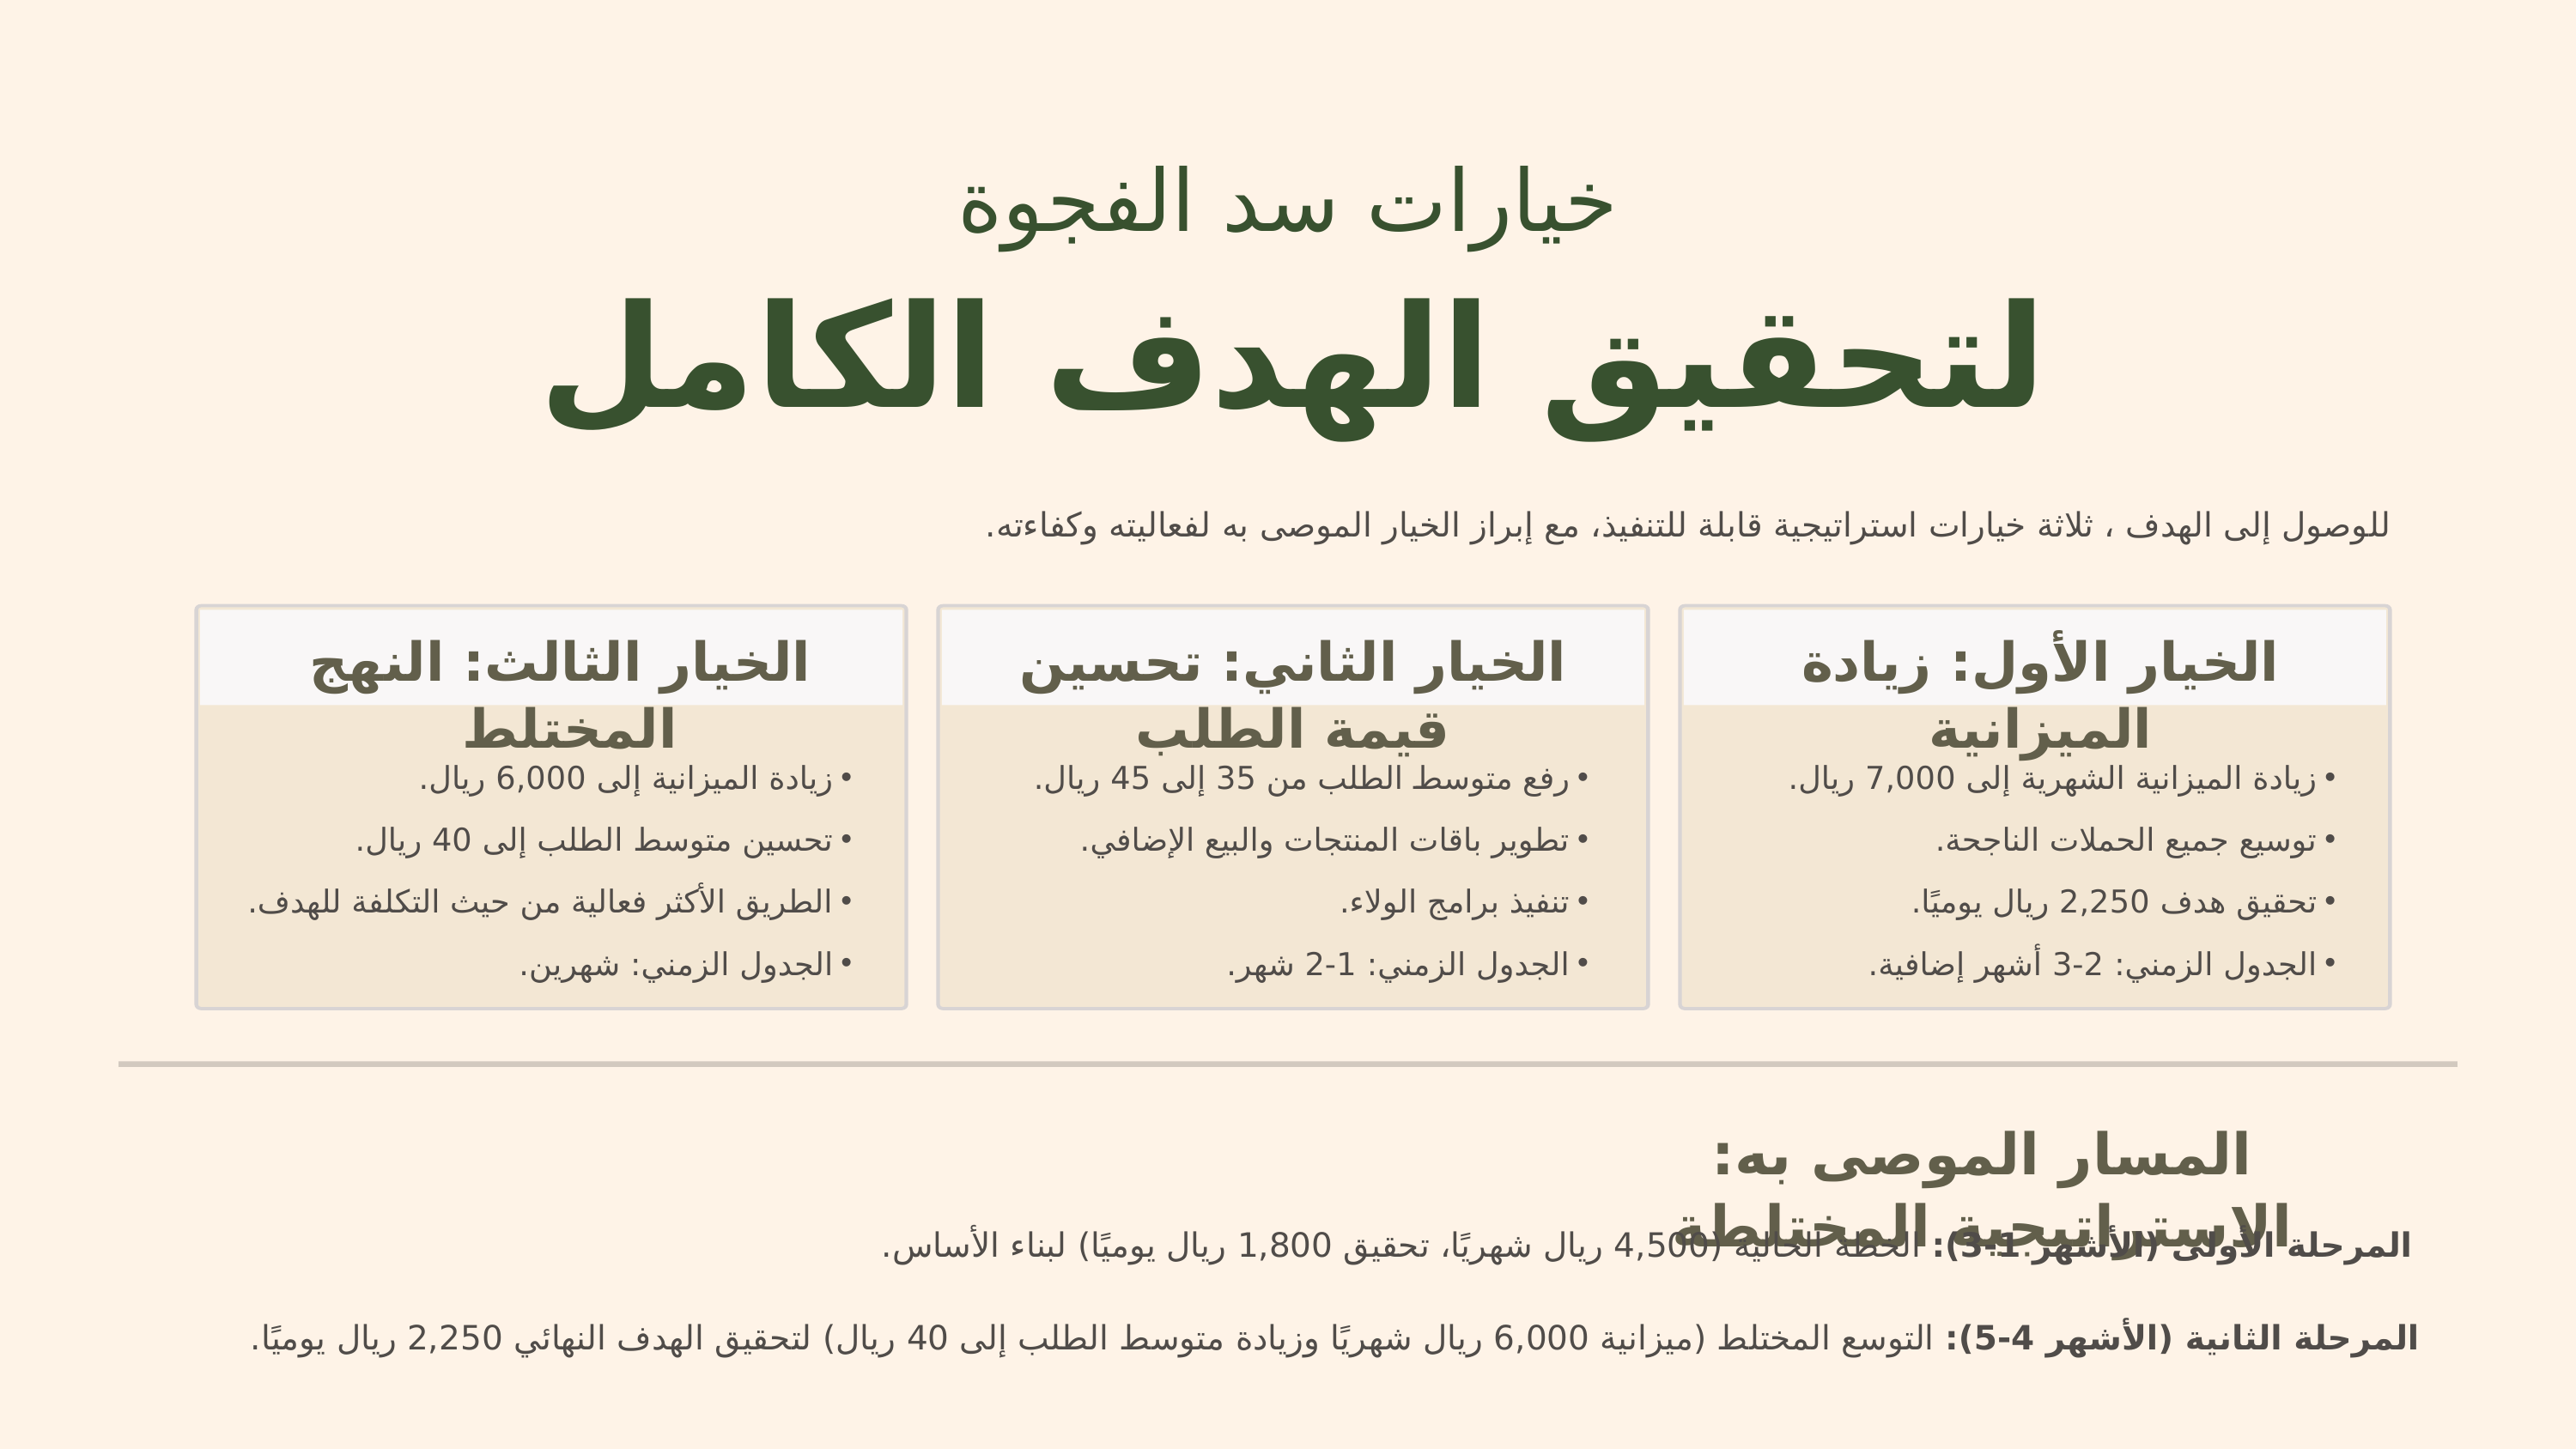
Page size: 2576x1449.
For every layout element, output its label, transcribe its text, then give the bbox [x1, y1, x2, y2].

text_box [194, 603, 908, 1011]
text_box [1678, 603, 2392, 1011]
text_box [1683, 609, 2387, 706]
text_box المرحلة الثانية (الأشهر 4-5): التوسع المختلط (ميزانية 6,000 ريال شهريًا وزيادة متوسط الطلب إلى 40 ريال) لتحقيق الهدف النهائي 2,250 ريال يوميًا. [118, 1302, 2420, 1357]
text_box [936, 603, 1650, 1011]
text_box المرحلة الأولى (الأشهر 1-3): الخطة الحالية (4,500 ريال شهريًا، تحقيق 1,800 ريال يوميًا) لبناء الأساس. [118, 1210, 2413, 1264]
text_box خيارات سد الفجوة [144, 141, 2432, 249]
text_box للوصول إلى الهدف ، ثلاثة خيارات استراتيجية قابلة للتنفيذ، مع إبراز الخيار الموصى به لفعاليته وكفاءته. [199, 489, 2392, 544]
text_box المسار الموصى به: الاستراتيجية المختلطة [1533, 1114, 2432, 1258]
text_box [118, 1060, 2458, 1067]
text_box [199, 609, 903, 706]
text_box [941, 609, 1645, 706]
text_box لتحقيق الهدف الكامل [155, 257, 2432, 436]
